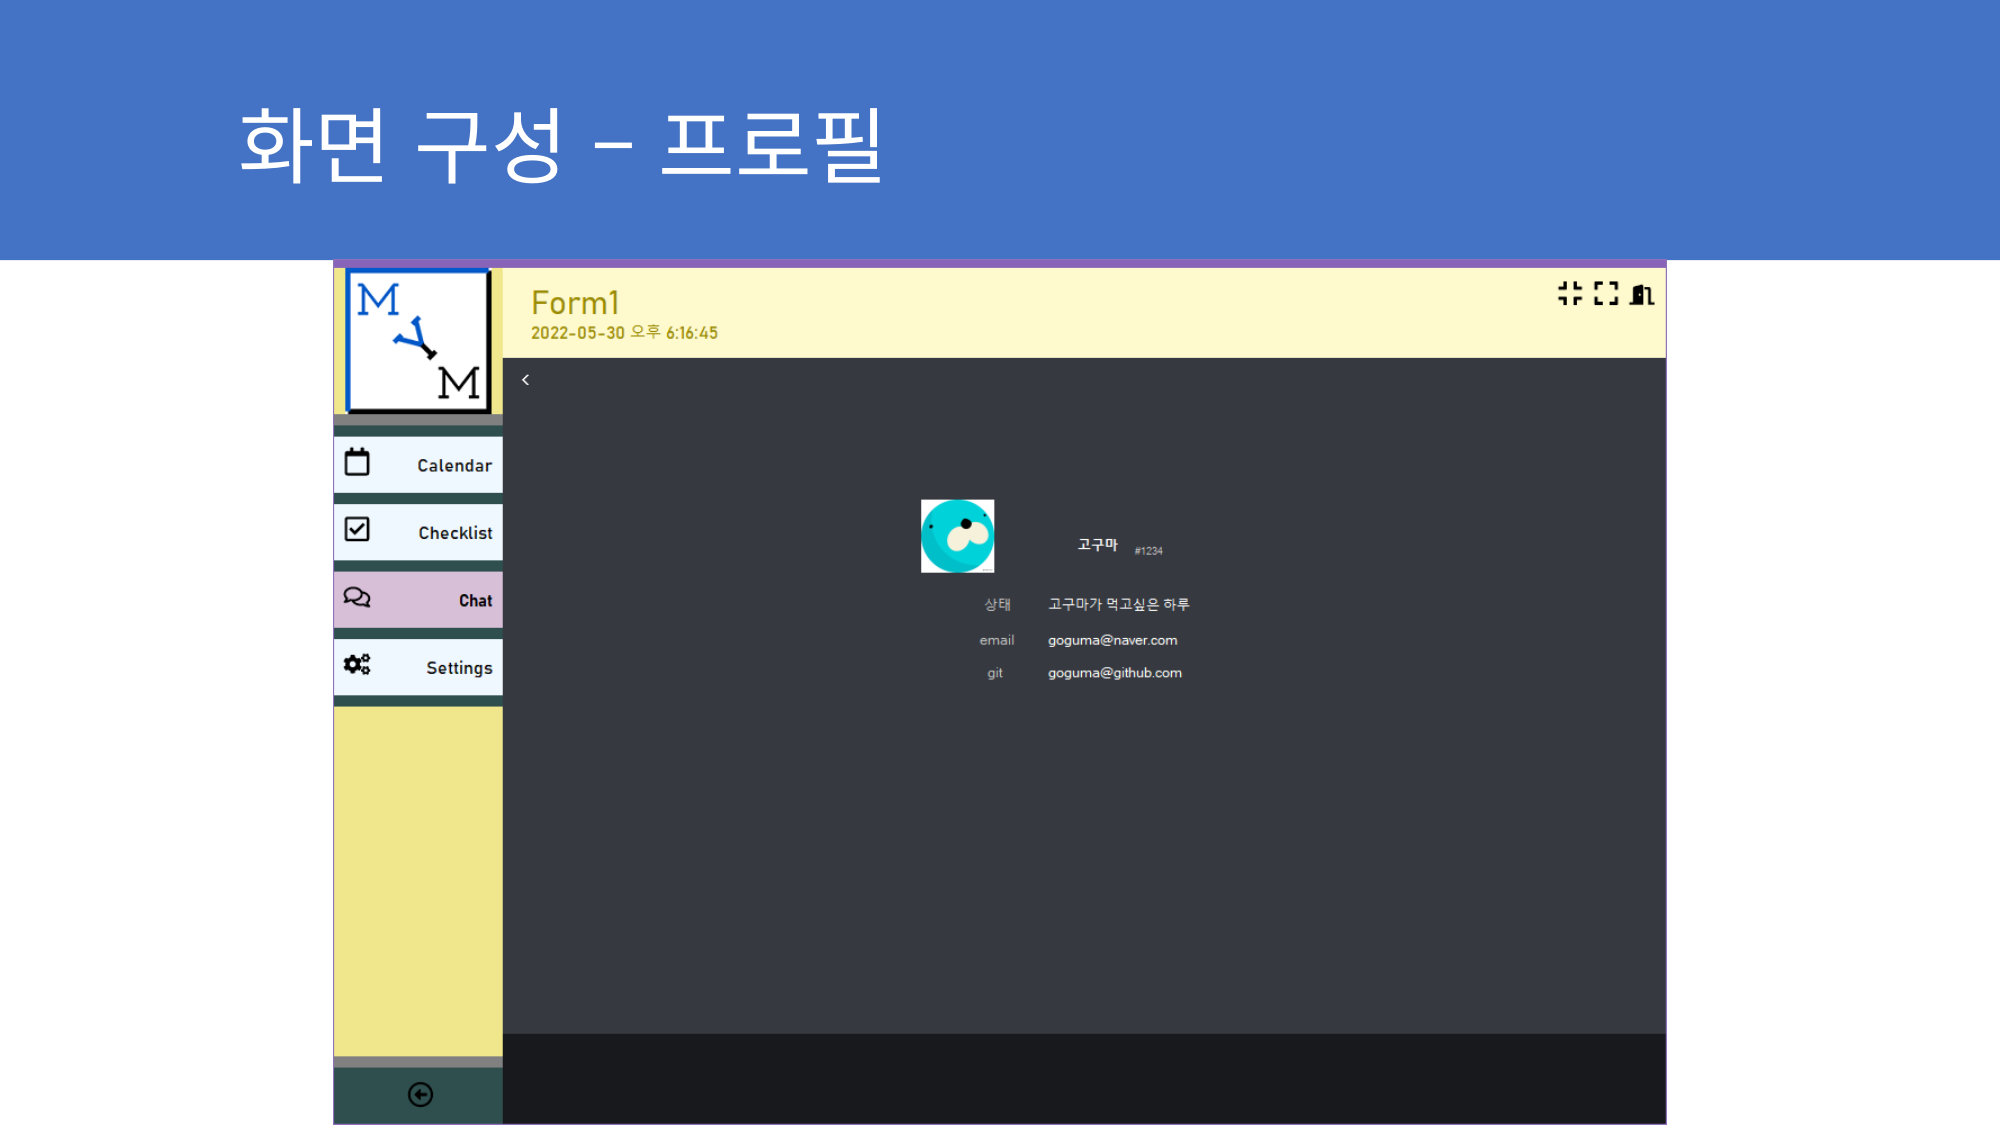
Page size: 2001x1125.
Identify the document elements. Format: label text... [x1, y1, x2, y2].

title 화면 구성 – 프로필 [223, 42, 1949, 260]
picture [333, 259, 1667, 1125]
